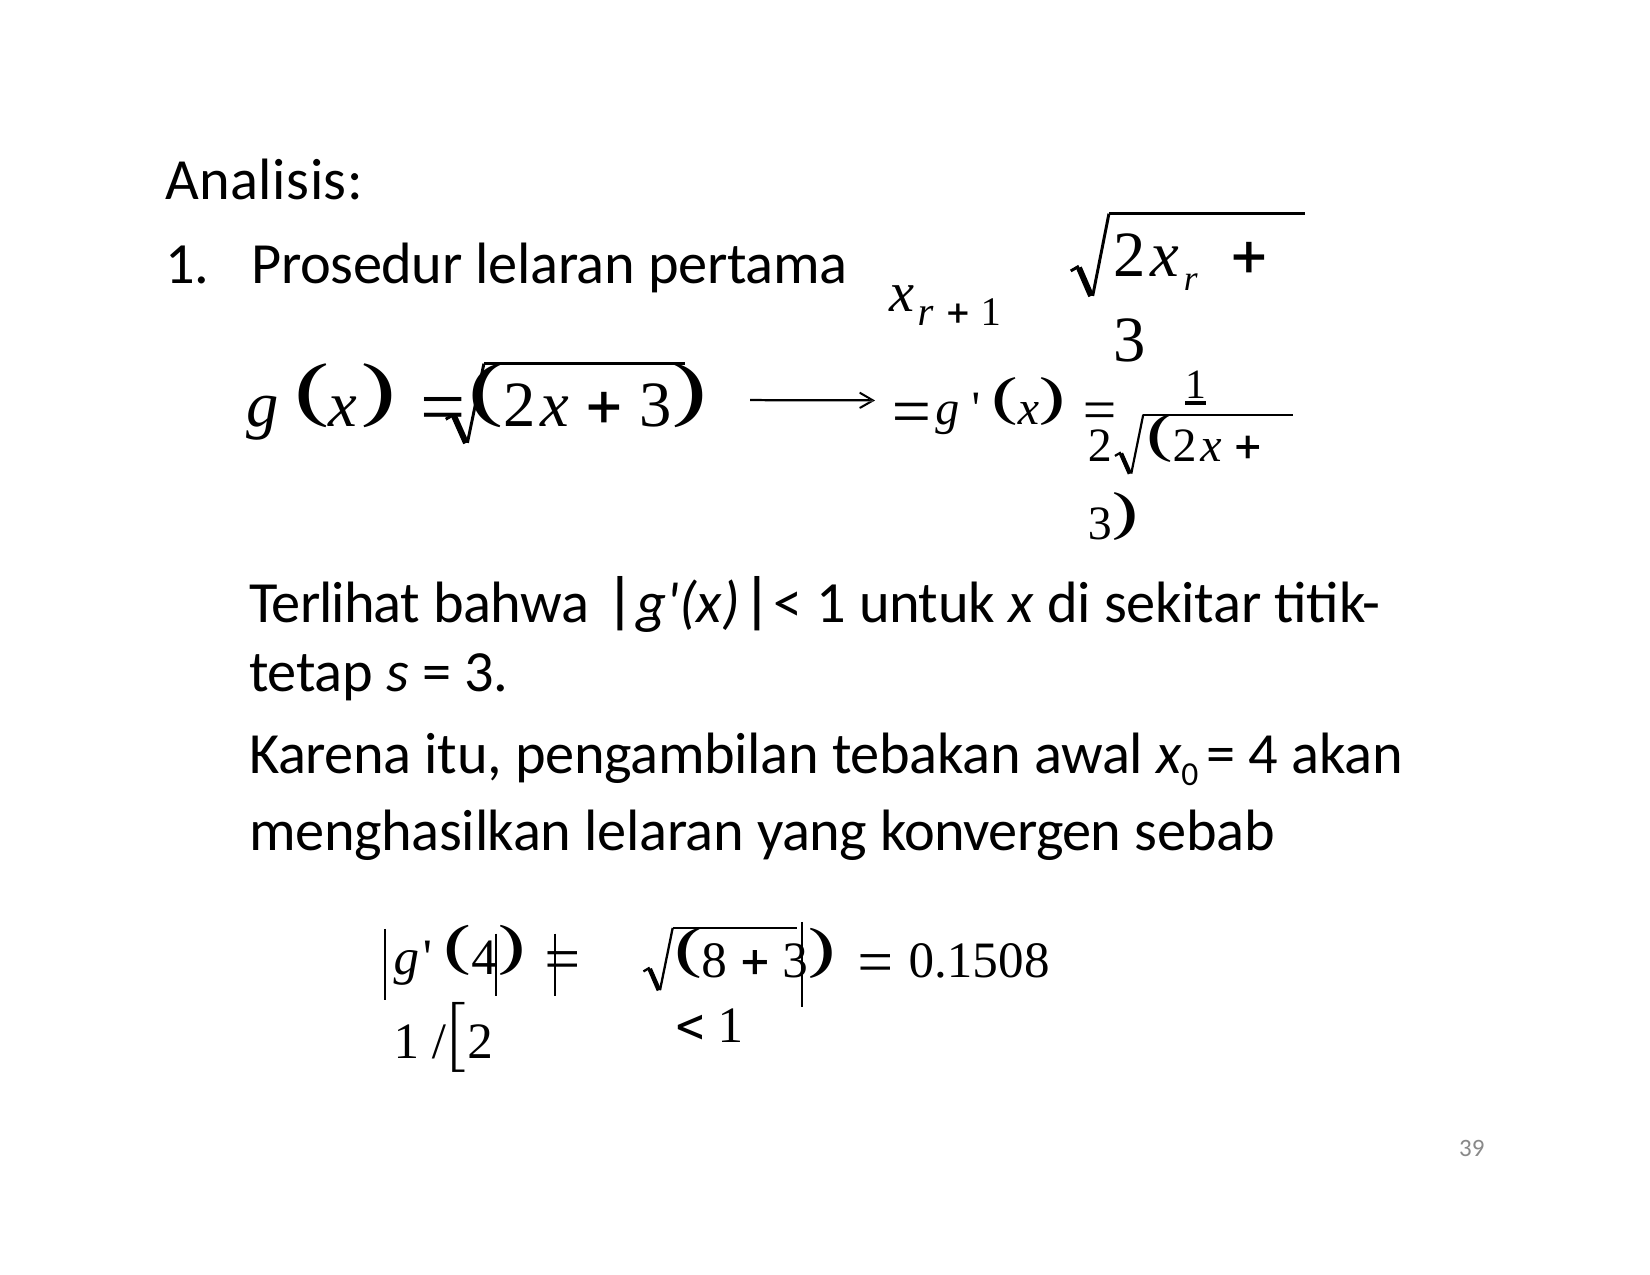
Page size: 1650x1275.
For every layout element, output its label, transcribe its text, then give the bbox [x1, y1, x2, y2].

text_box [1068, 211, 1306, 300]
text_box Analisis: 1. Prosedur lelaran pertama g x  2x  3 [162, 125, 854, 445]
text_box Terlihat bahwa g'(x)< 1 untuk x di sekitar titik- tetap s = 3. Karena itu, pengambilan tebakan awal x0 = 4 akan menghasilkan lelaran yang konvergen sebab [243, 559, 1423, 863]
text_box [750, 391, 876, 409]
text_box 2xr  3 [1107, 209, 1311, 217]
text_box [642, 921, 804, 1008]
text_box 8  3  0.1508  1 [672, 907, 1071, 1053]
text_box g ' x  1 [929, 350, 1304, 439]
text_box 2xr  3 [1107, 302, 1311, 375]
text_box xr  1  [882, 226, 1058, 461]
text_box 2 2x  3 [1085, 439, 1297, 553]
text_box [1113, 413, 1294, 477]
slide_number 39 [1452, 1135, 1491, 1275]
text_box g' 4  1 /2 [391, 904, 644, 1074]
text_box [444, 361, 686, 447]
